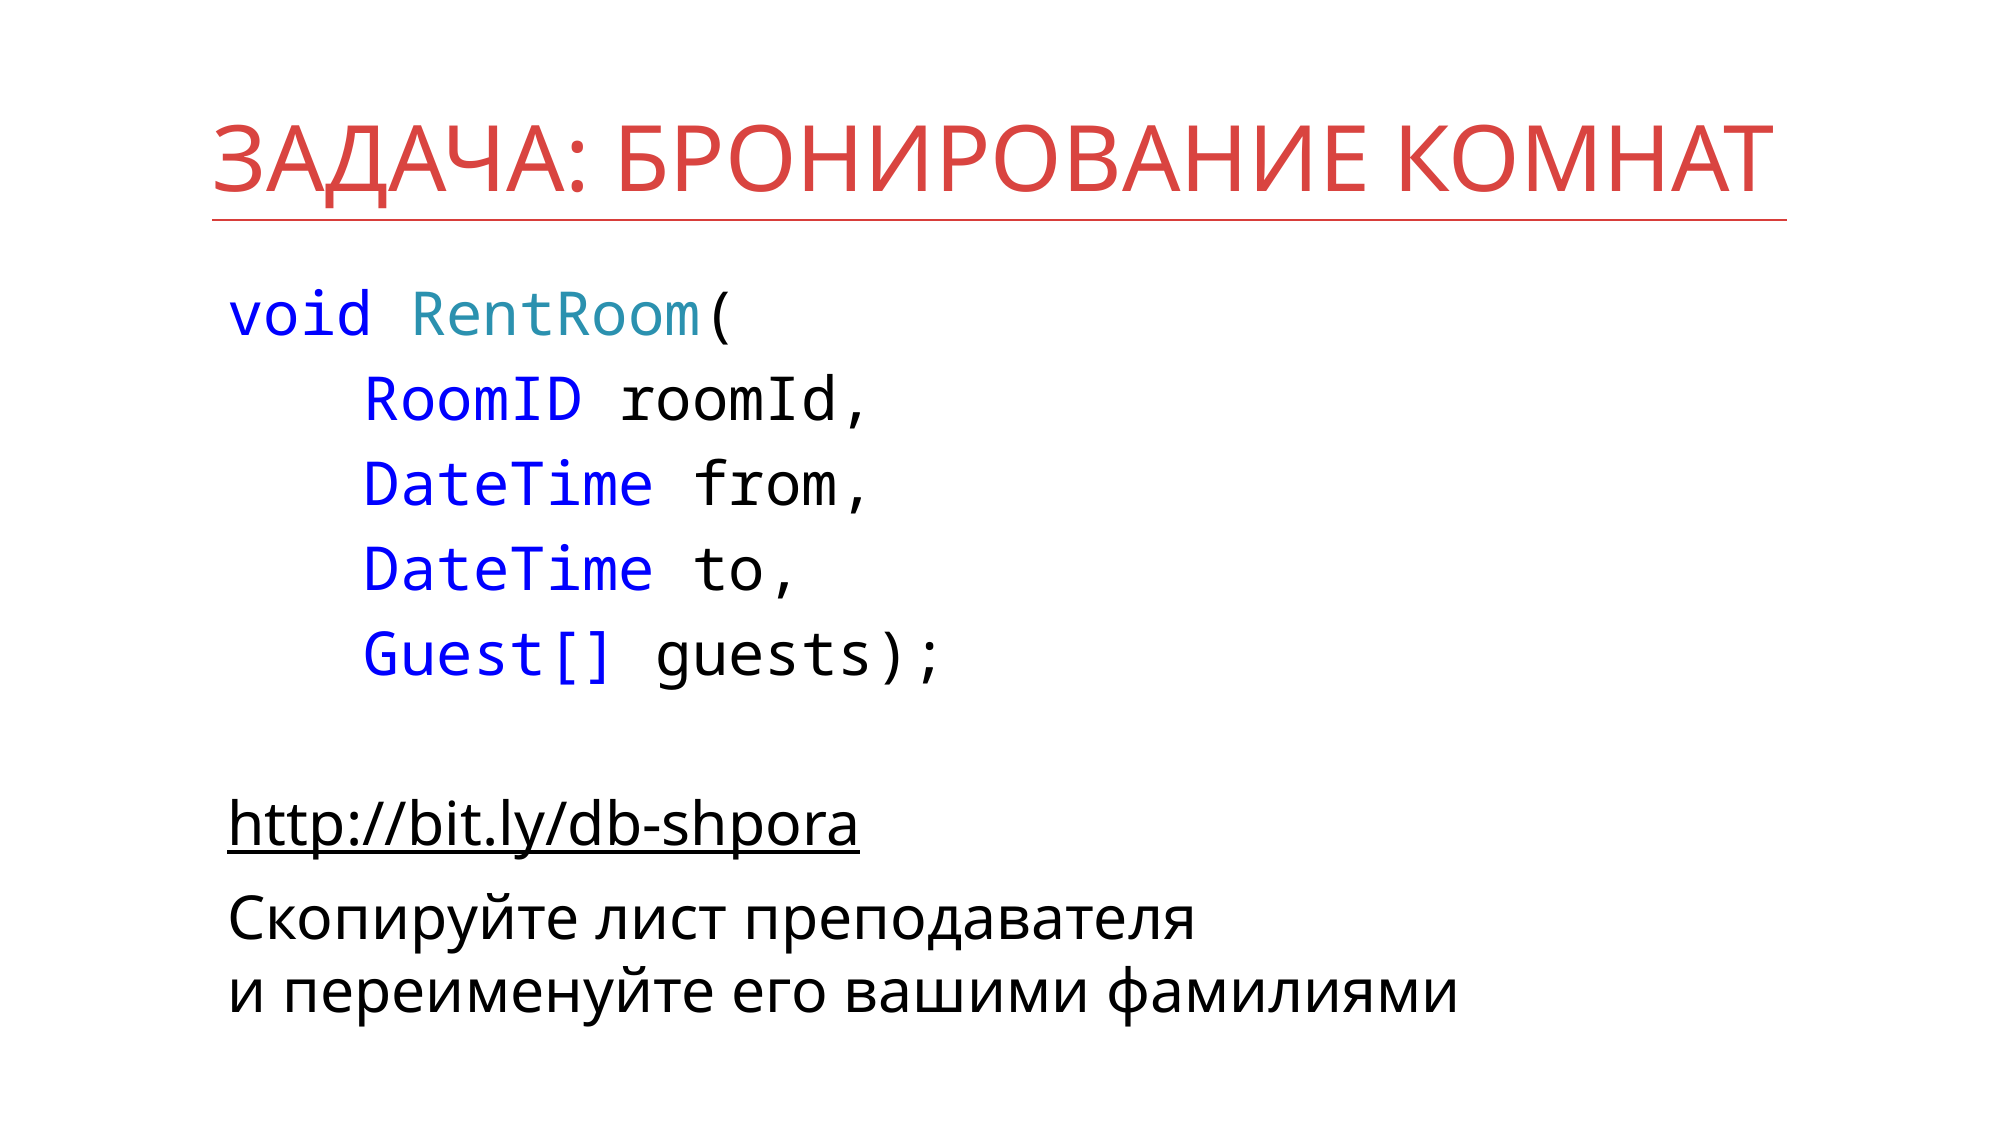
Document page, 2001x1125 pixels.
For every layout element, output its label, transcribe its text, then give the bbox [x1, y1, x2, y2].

list void RentRoom( RoomID roomId, DateTime from, DateTime to, Guest[] guests); http://bit.ly/db-shpora Скопируйте лист преподавателя и переименуйте его вашими фамилиями [212, 267, 1934, 1035]
title Задача: Бронирование комнат [212, 90, 1788, 220]
